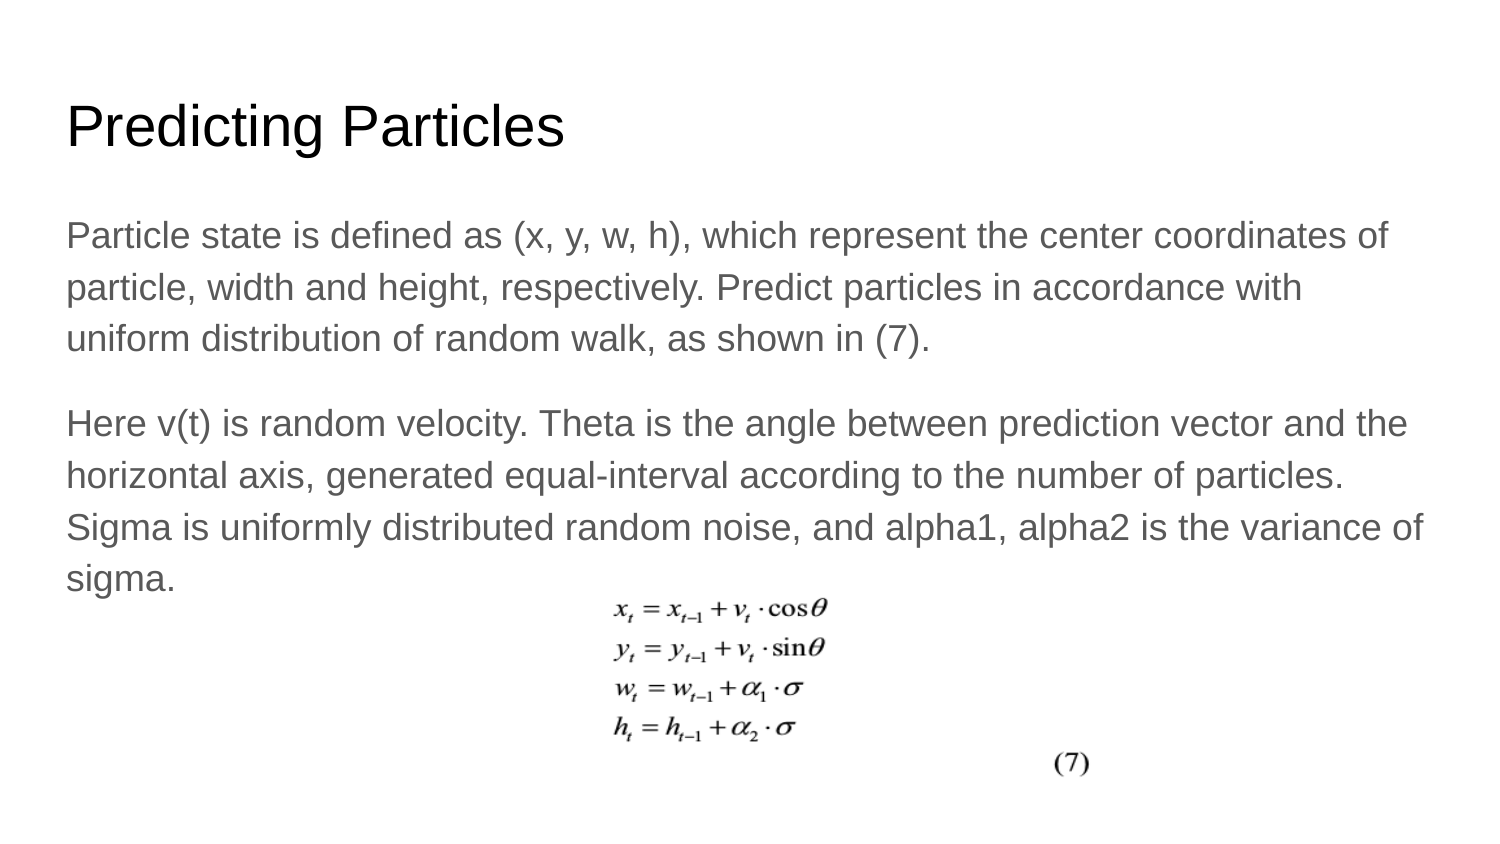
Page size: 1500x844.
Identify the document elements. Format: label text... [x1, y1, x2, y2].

title Predicting Particles [51, 72, 1449, 167]
picture [392, 581, 1107, 781]
list Particle state is defined as (x, y, w, h), which represent the center coordinates of particle, width and height, respectively. Predict particles in accordance with uniform distribution of random walk, as shown in (7). Here v(t) is random velocity. Theta is the angle between prediction vector and the horizontal axis, generated equal-interval according to the number of particles. Sigma is uniformly distributed random noise, and alpha1, alpha2 is the variance of sigma. [51, 189, 1449, 750]
